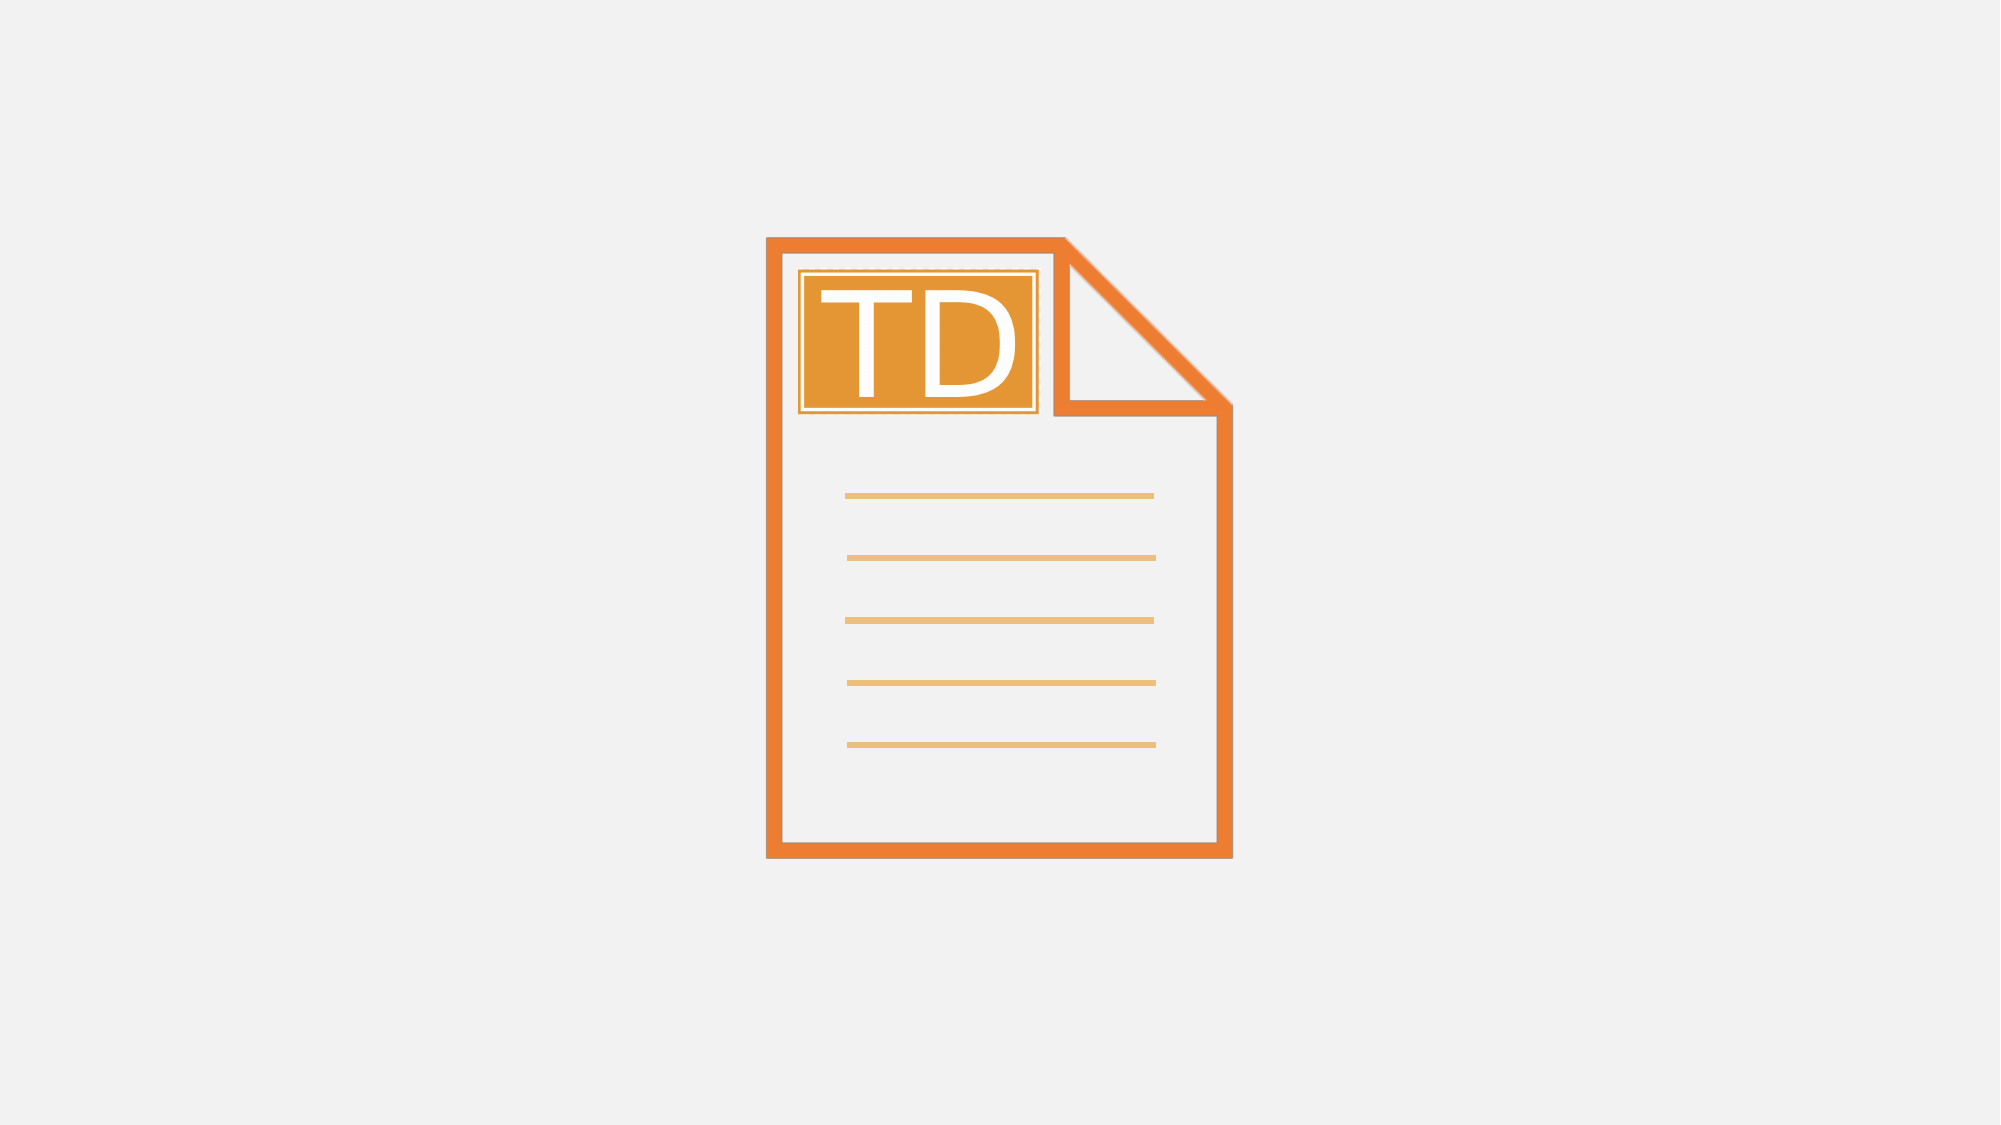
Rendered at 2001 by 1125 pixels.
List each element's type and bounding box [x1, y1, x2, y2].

text_box [627, 176, 1373, 921]
